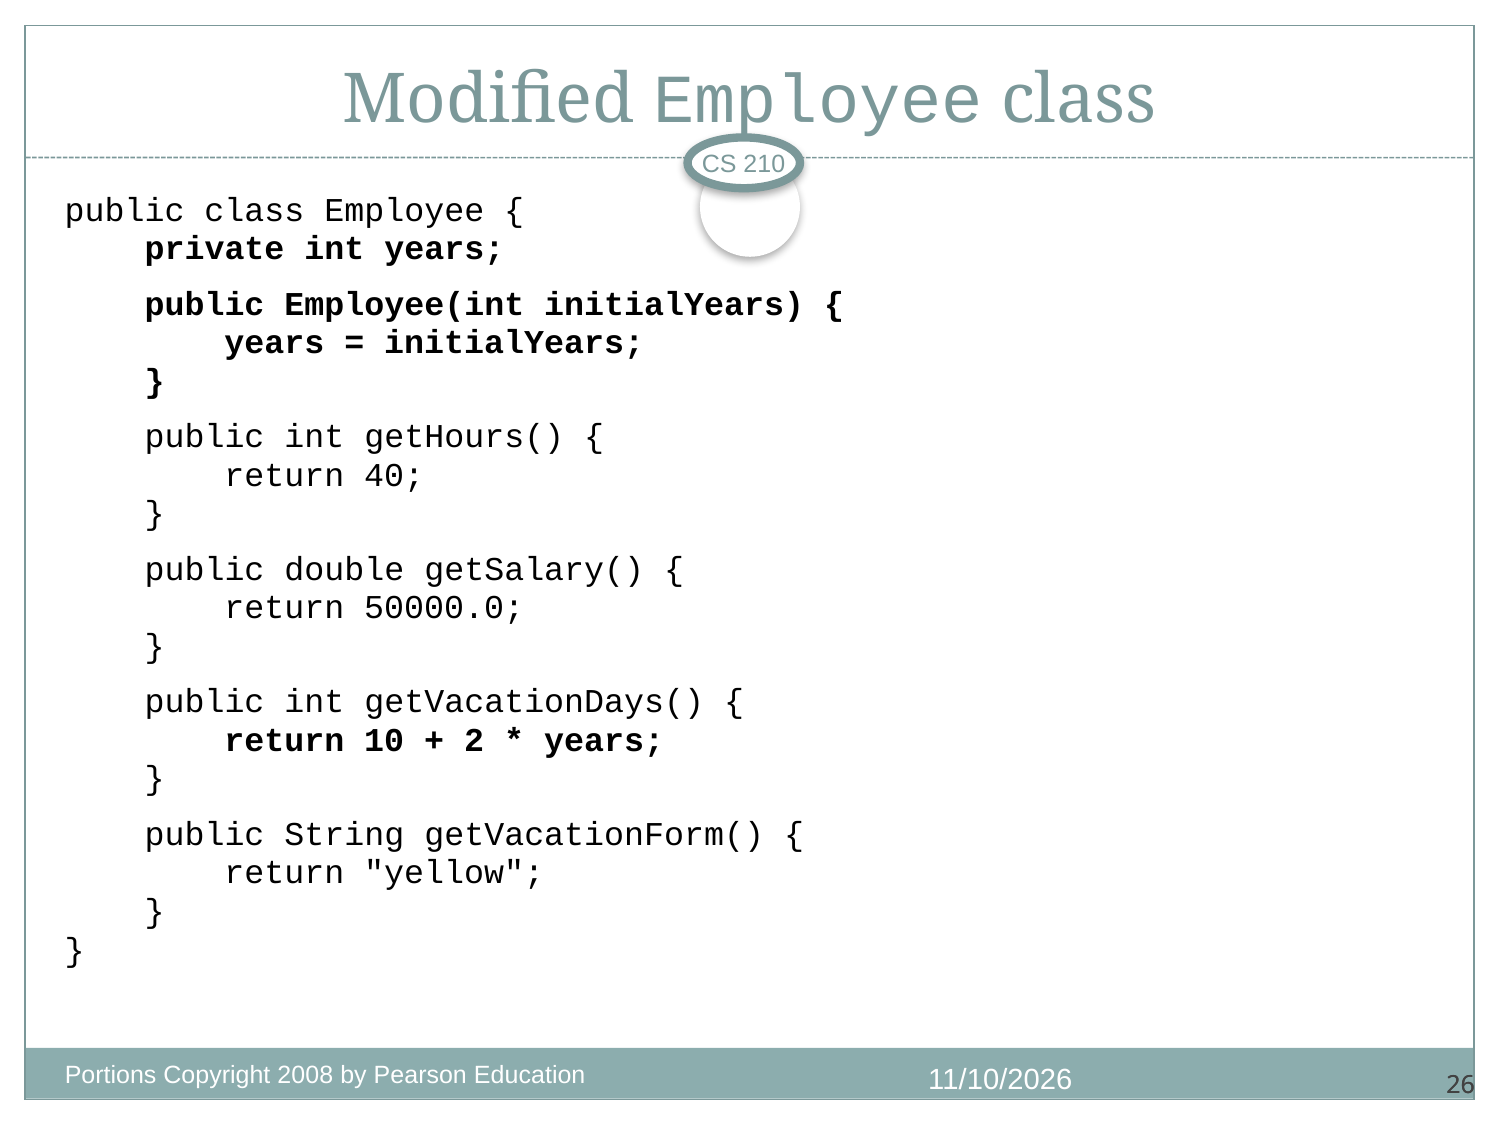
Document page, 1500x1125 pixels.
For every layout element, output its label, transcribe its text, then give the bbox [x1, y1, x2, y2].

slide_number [837, 1052, 1088, 1113]
slide_number CS 210 [675, 144, 813, 188]
footer Portions Copyright 2008 by Pearson Education [50, 1051, 663, 1112]
list public class Employee { private int years; public Employee(int initialYears) { years = initialYears; } public int getHours() { return 40; } public double getSalary() { return 50000.0; } public int getVacationDays() { return 10 + 2 * years; } public String getVacationForm() { return "yellow"; } } [49, 188, 1450, 1025]
title Modified Employee class [49, 37, 1450, 144]
